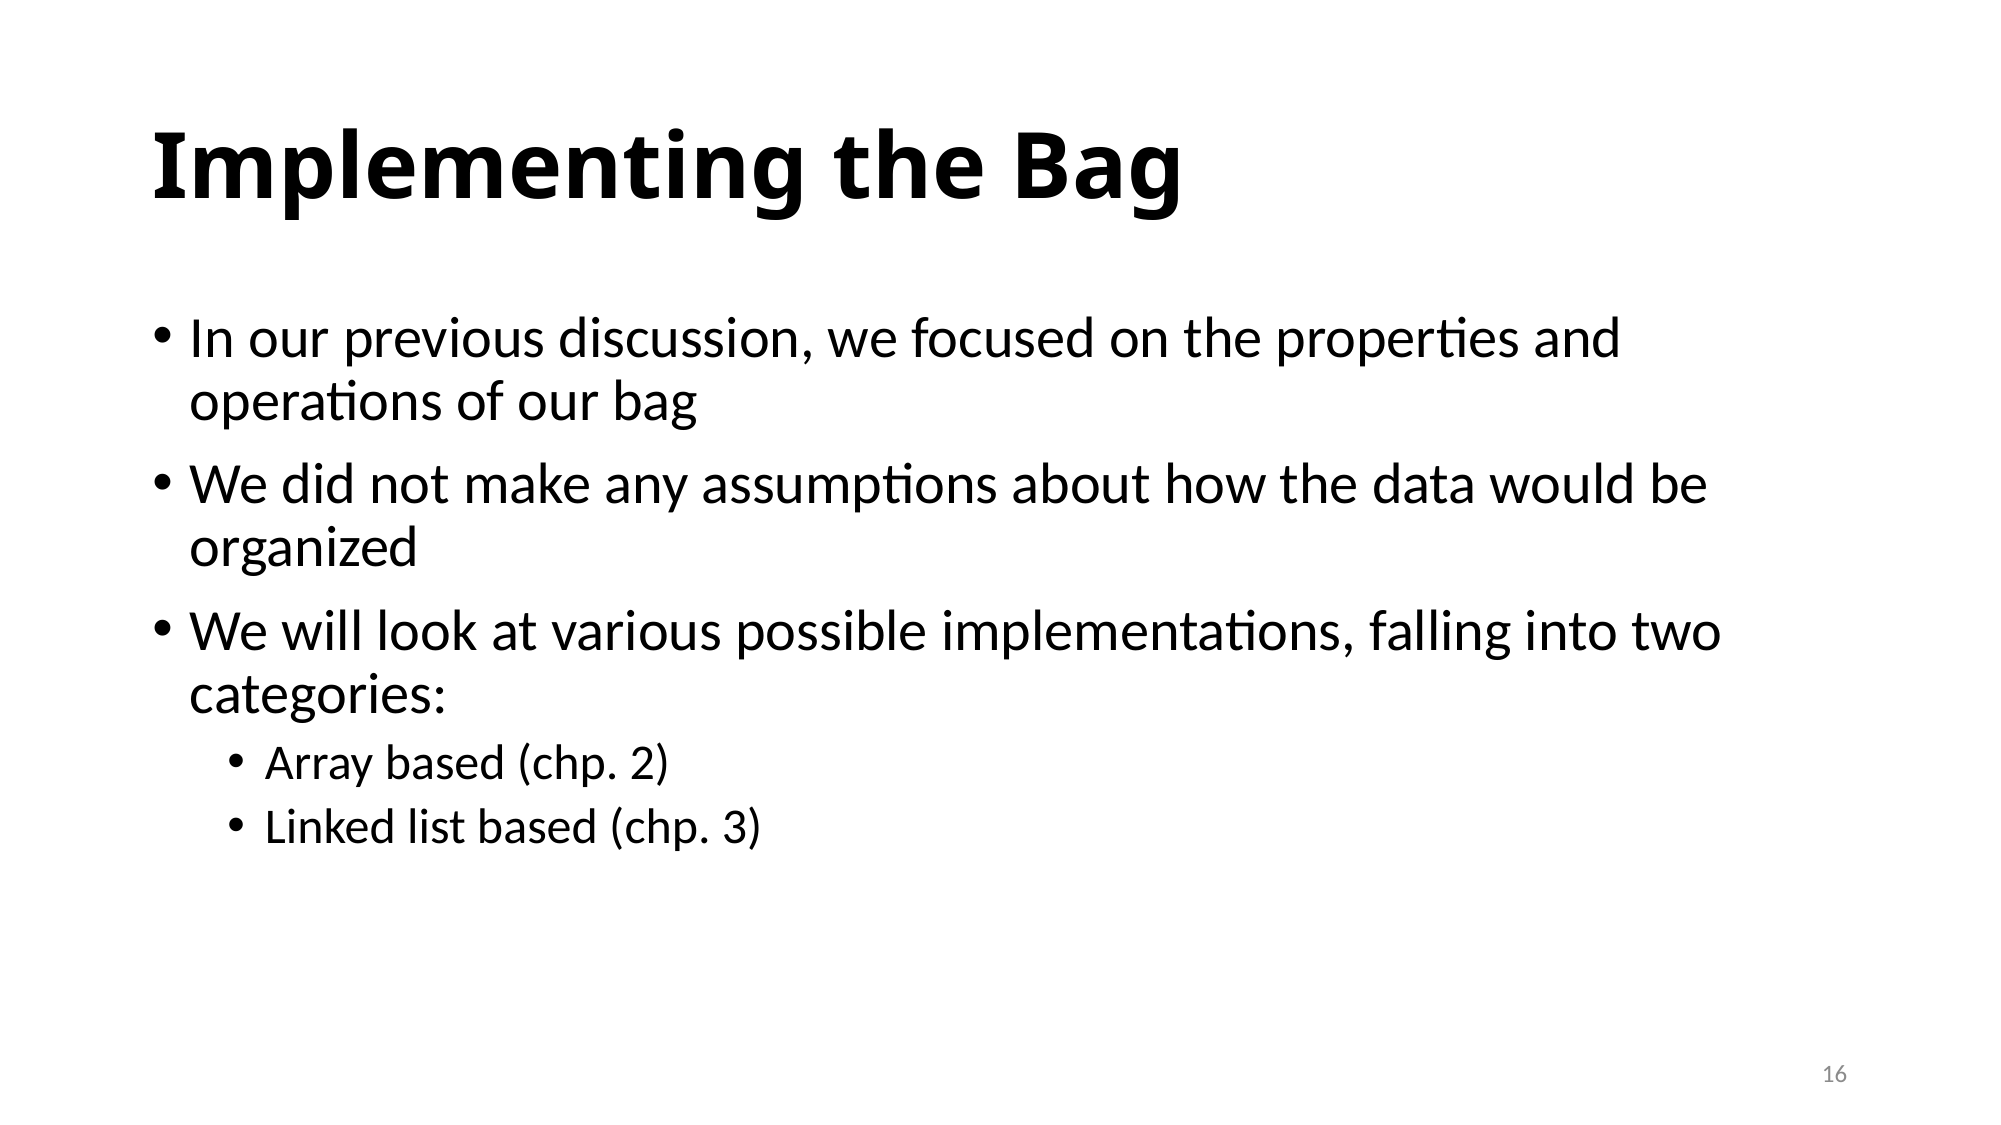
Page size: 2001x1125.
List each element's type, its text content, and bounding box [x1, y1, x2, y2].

title Implementing the Bag [137, 59, 1863, 278]
list In our previous discussion, we focused on the properties and operations of our bag We did not make any assumptions about how the data would be organized We will look at various possible implementations, falling into two categories: Array based (chp. 2) Linked list based (chp. 3) [137, 299, 1863, 1014]
slide_number 16 [1412, 1042, 1863, 1103]
